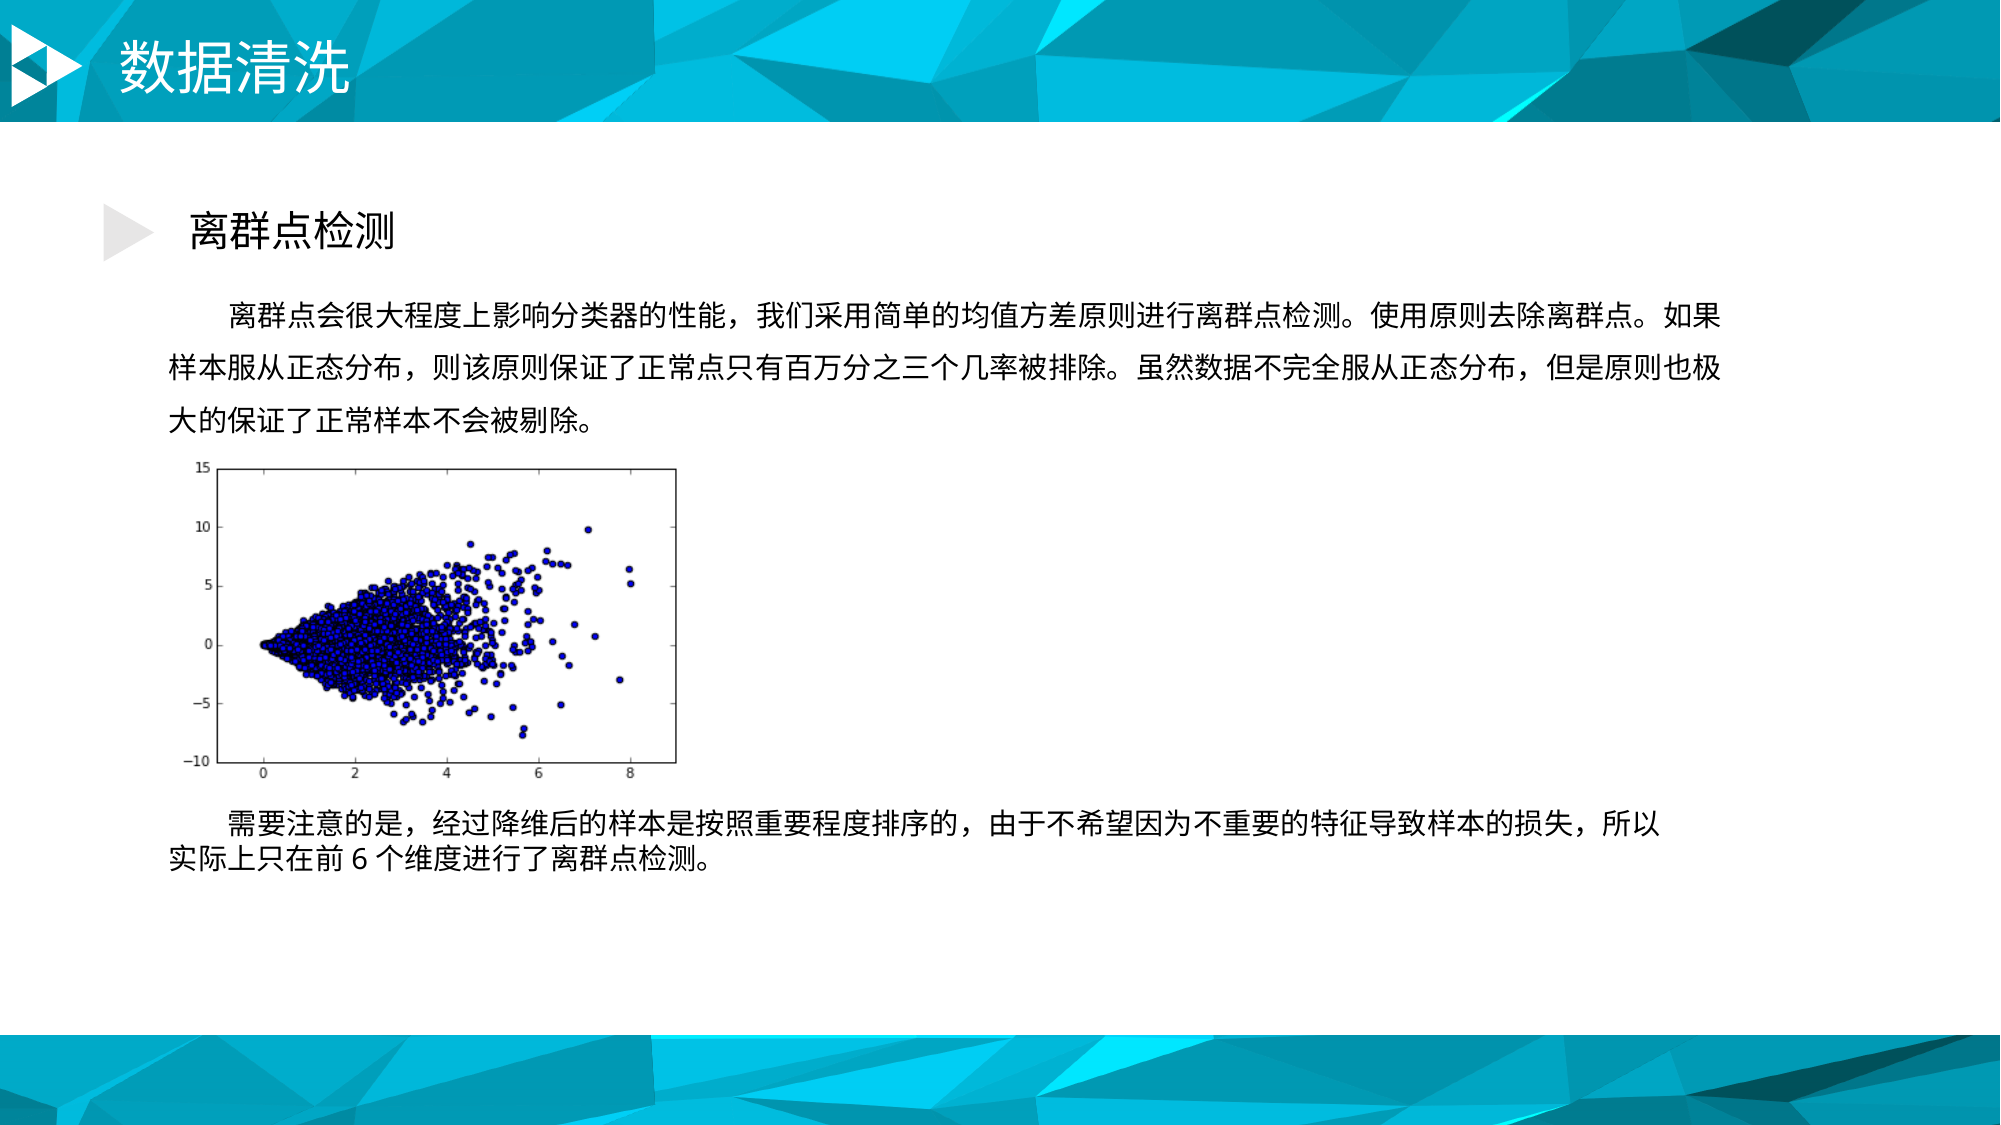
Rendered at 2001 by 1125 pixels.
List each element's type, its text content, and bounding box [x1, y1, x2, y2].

picture [173, 452, 685, 790]
text_box 需要注意的是，经过降维后的样本是按照重要程度排序的，由于不希望因为不重要的特征导致样本的损失，所以实际上只在前6个维度进行了离群点检测。 [154, 798, 1703, 883]
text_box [103, 202, 583, 265]
picture [0, 1035, 2000, 1125]
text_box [0, 21, 77, 100]
picture [0, 0, 2000, 122]
